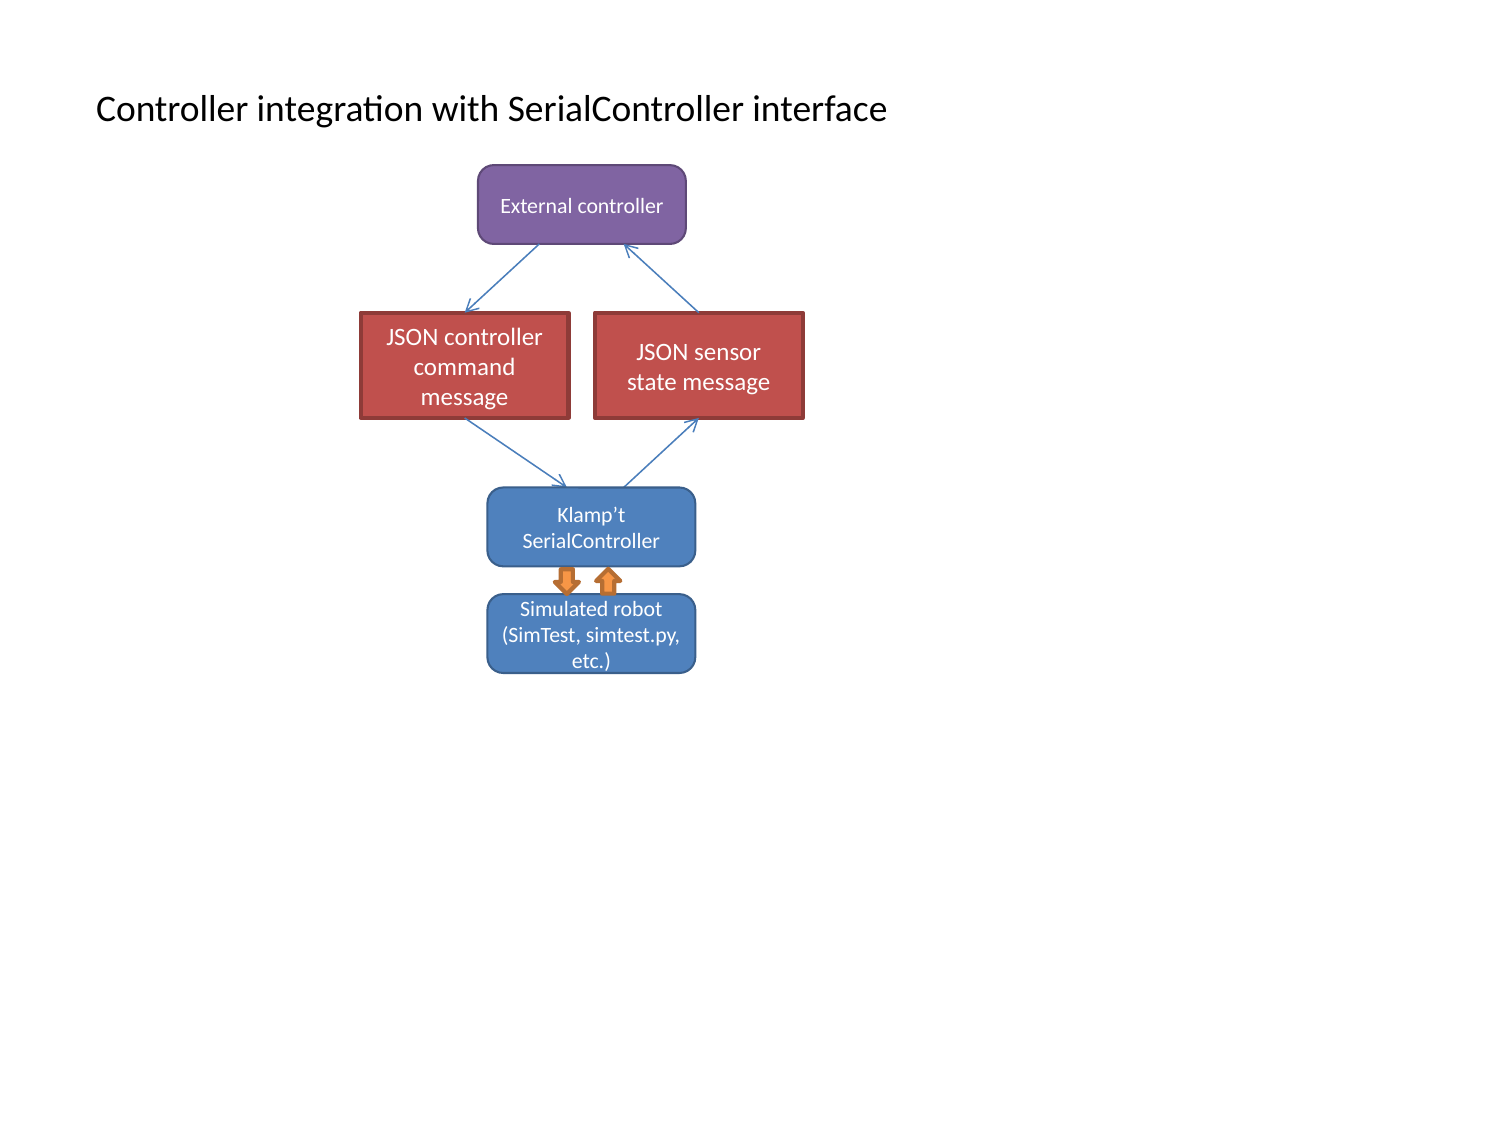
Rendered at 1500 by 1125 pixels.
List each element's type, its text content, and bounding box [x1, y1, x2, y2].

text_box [623, 417, 700, 488]
text_box JSON sensor state message [593, 311, 805, 420]
text_box [552, 567, 581, 597]
text_box JSON controller command message [359, 311, 571, 420]
text_box Controller integration with SerialController interface [81, 76, 904, 137]
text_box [464, 243, 540, 313]
text_box Simulated robot (SimTest, simtest.py, etc.) [485, 591, 698, 676]
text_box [464, 417, 568, 488]
text_box External controller [475, 162, 688, 247]
text_box Klamp’t SerialController [485, 485, 698, 569]
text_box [623, 243, 700, 313]
text_box [594, 566, 623, 596]
